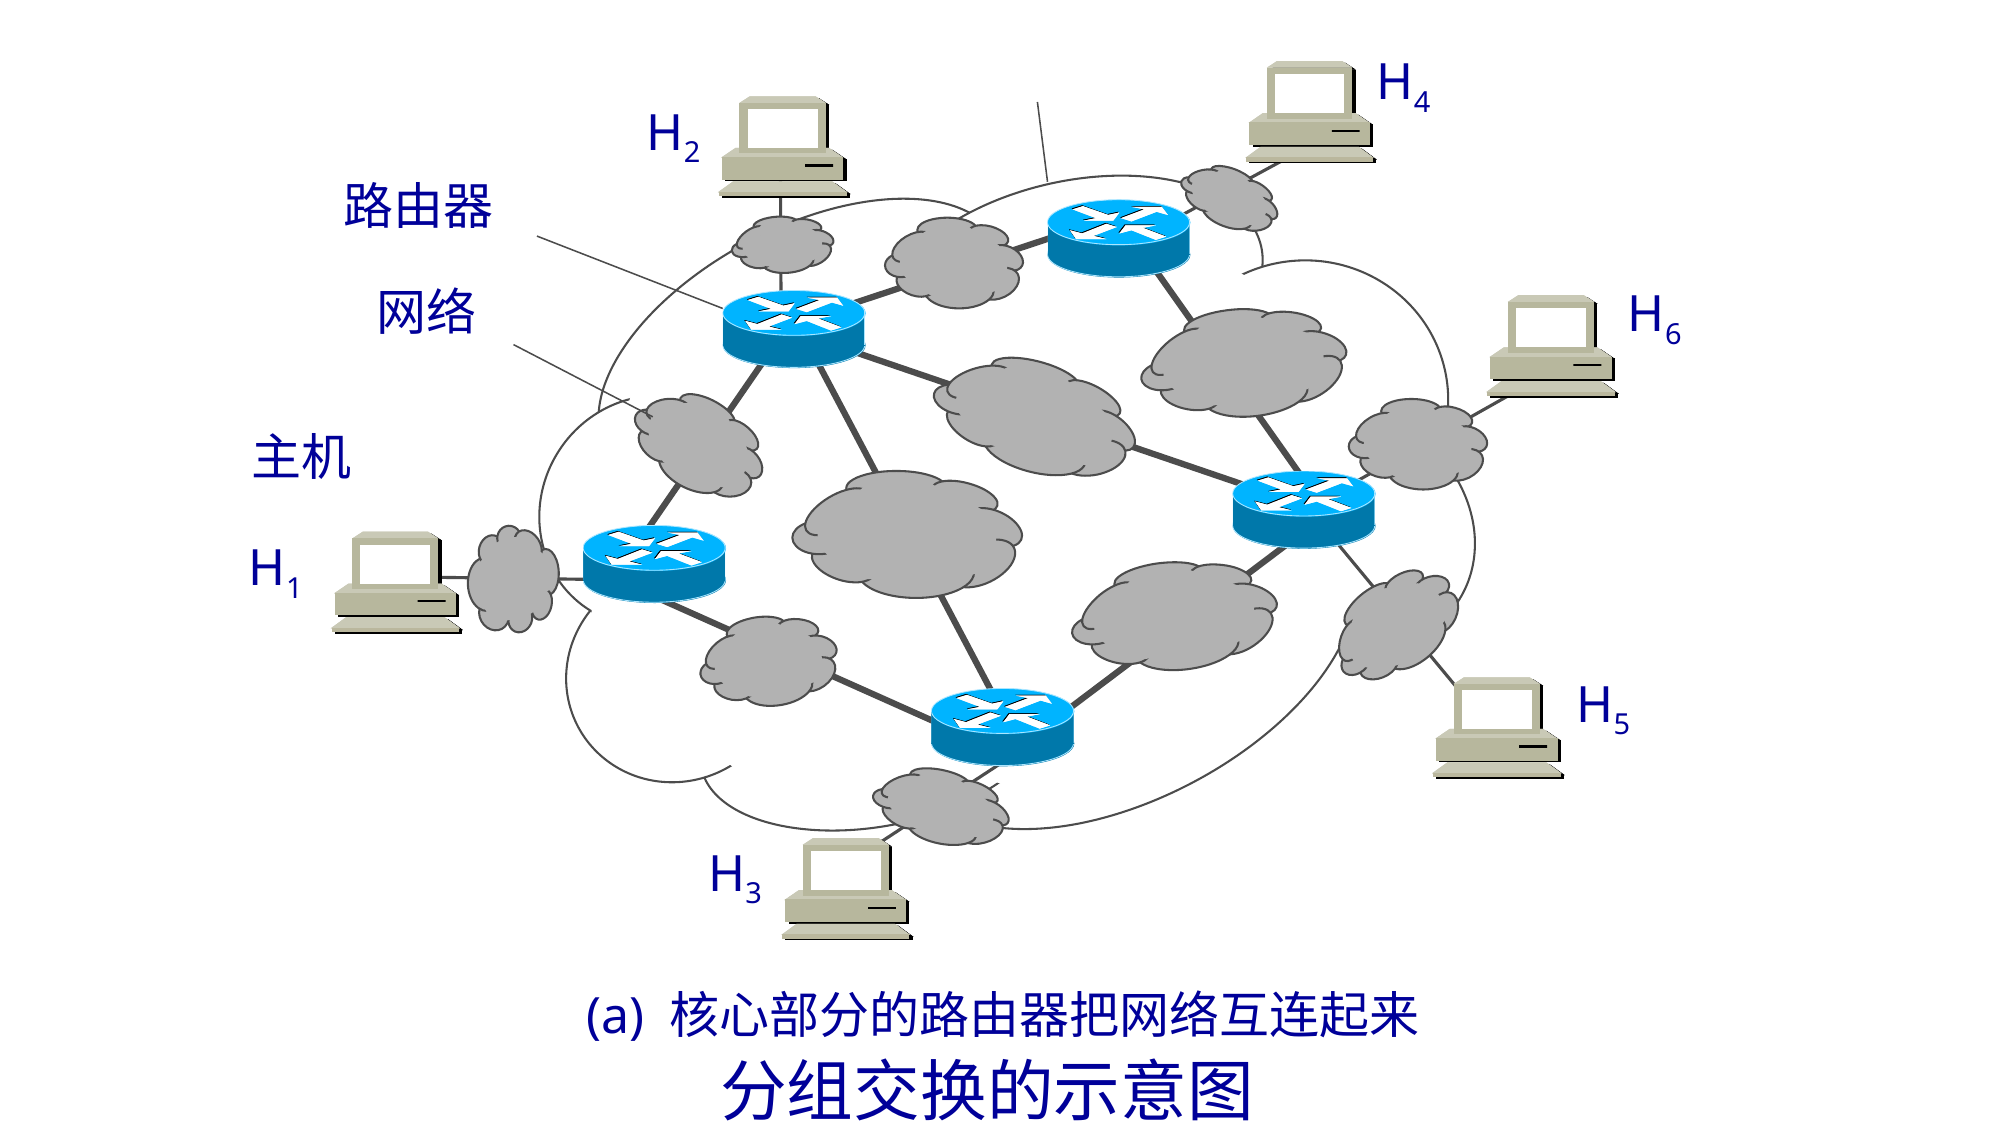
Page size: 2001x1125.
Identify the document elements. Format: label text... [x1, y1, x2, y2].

text_box 分组交换的示意图 [560, 1041, 1414, 1125]
text_box (a) 核心部分的路由器把网络互连起来 [571, 975, 1435, 1051]
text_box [230, 42, 1700, 942]
